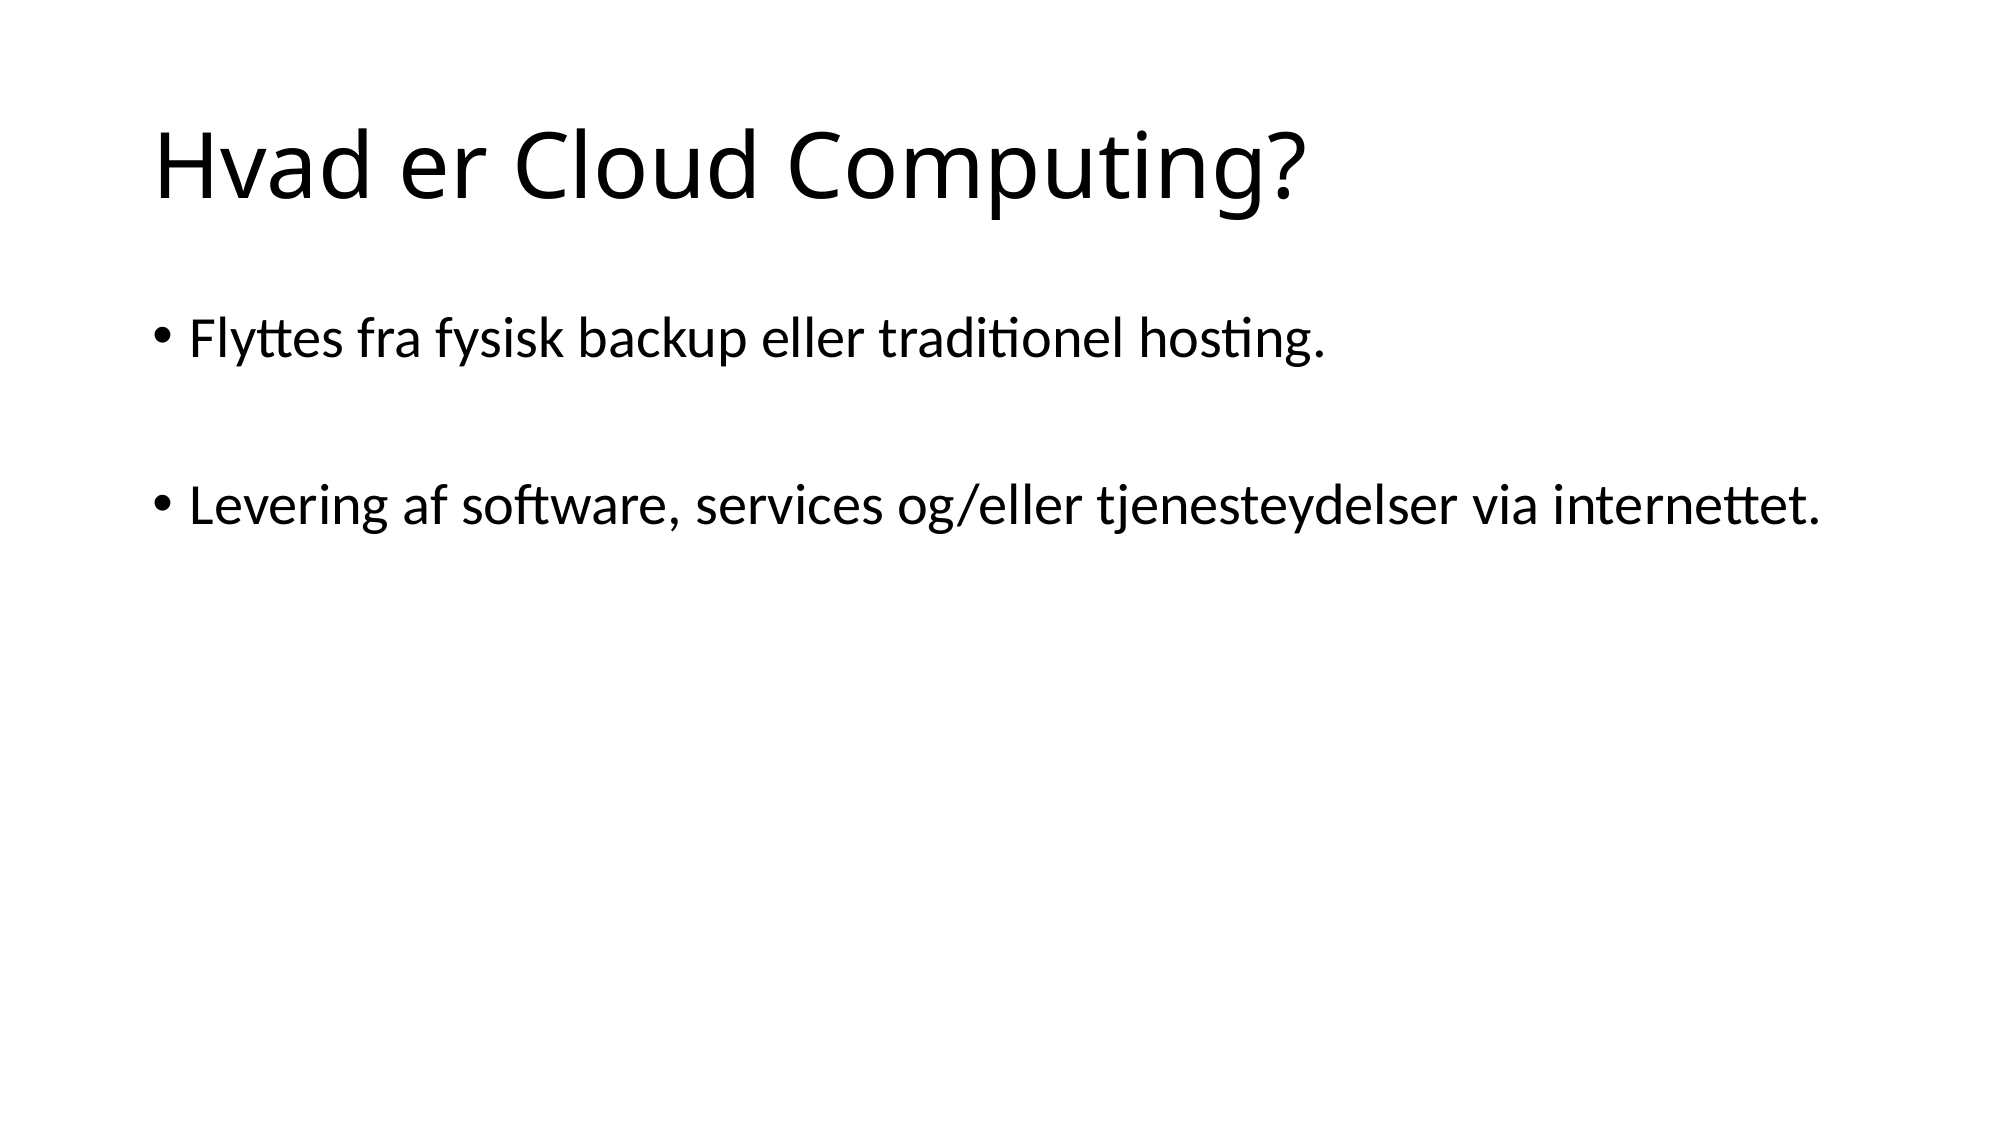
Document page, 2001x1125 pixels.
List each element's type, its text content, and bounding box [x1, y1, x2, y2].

title Hvad er Cloud Computing? [137, 59, 1863, 278]
list Flyttes fra fysisk backup eller traditionel hosting. Levering af software, services og/eller tjenesteydelser via internettet. [137, 299, 1863, 1014]
